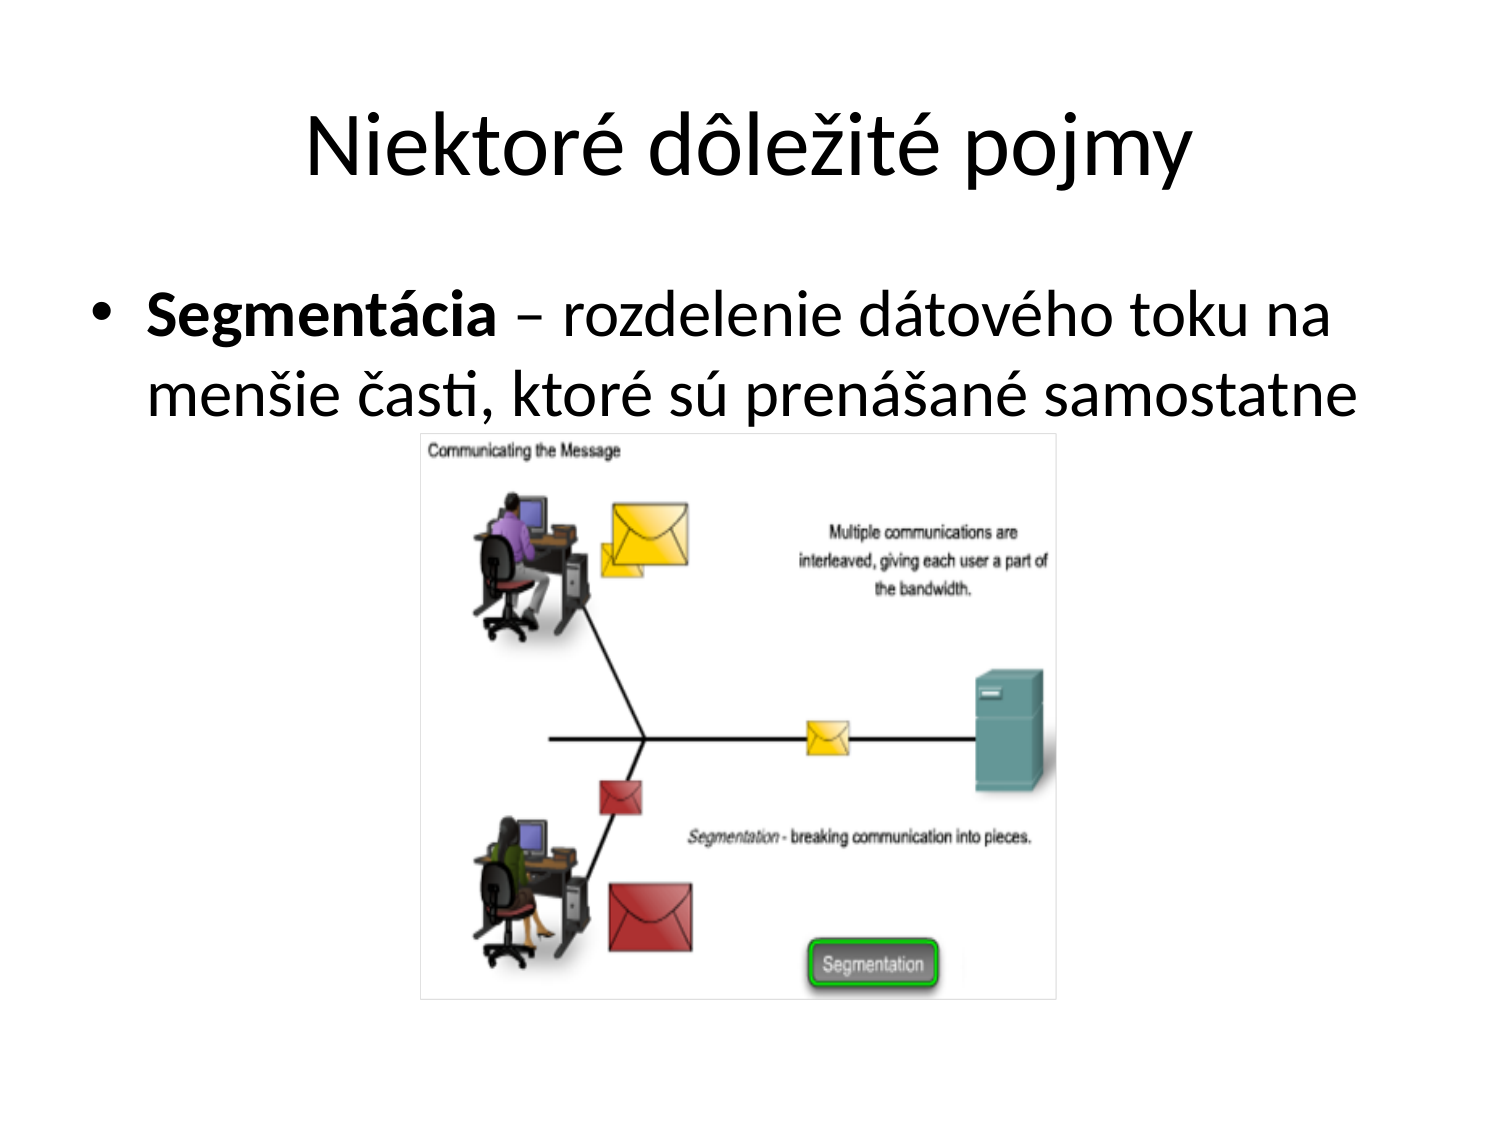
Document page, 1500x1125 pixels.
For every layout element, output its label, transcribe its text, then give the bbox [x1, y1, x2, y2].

title Niektoré dôležité pojmy [75, 45, 1425, 233]
list Segmentácia – rozdelenie dátového toku na menšie časti, ktoré sú prenášané samostatne [75, 262, 1425, 1005]
picture [418, 431, 1058, 1002]
